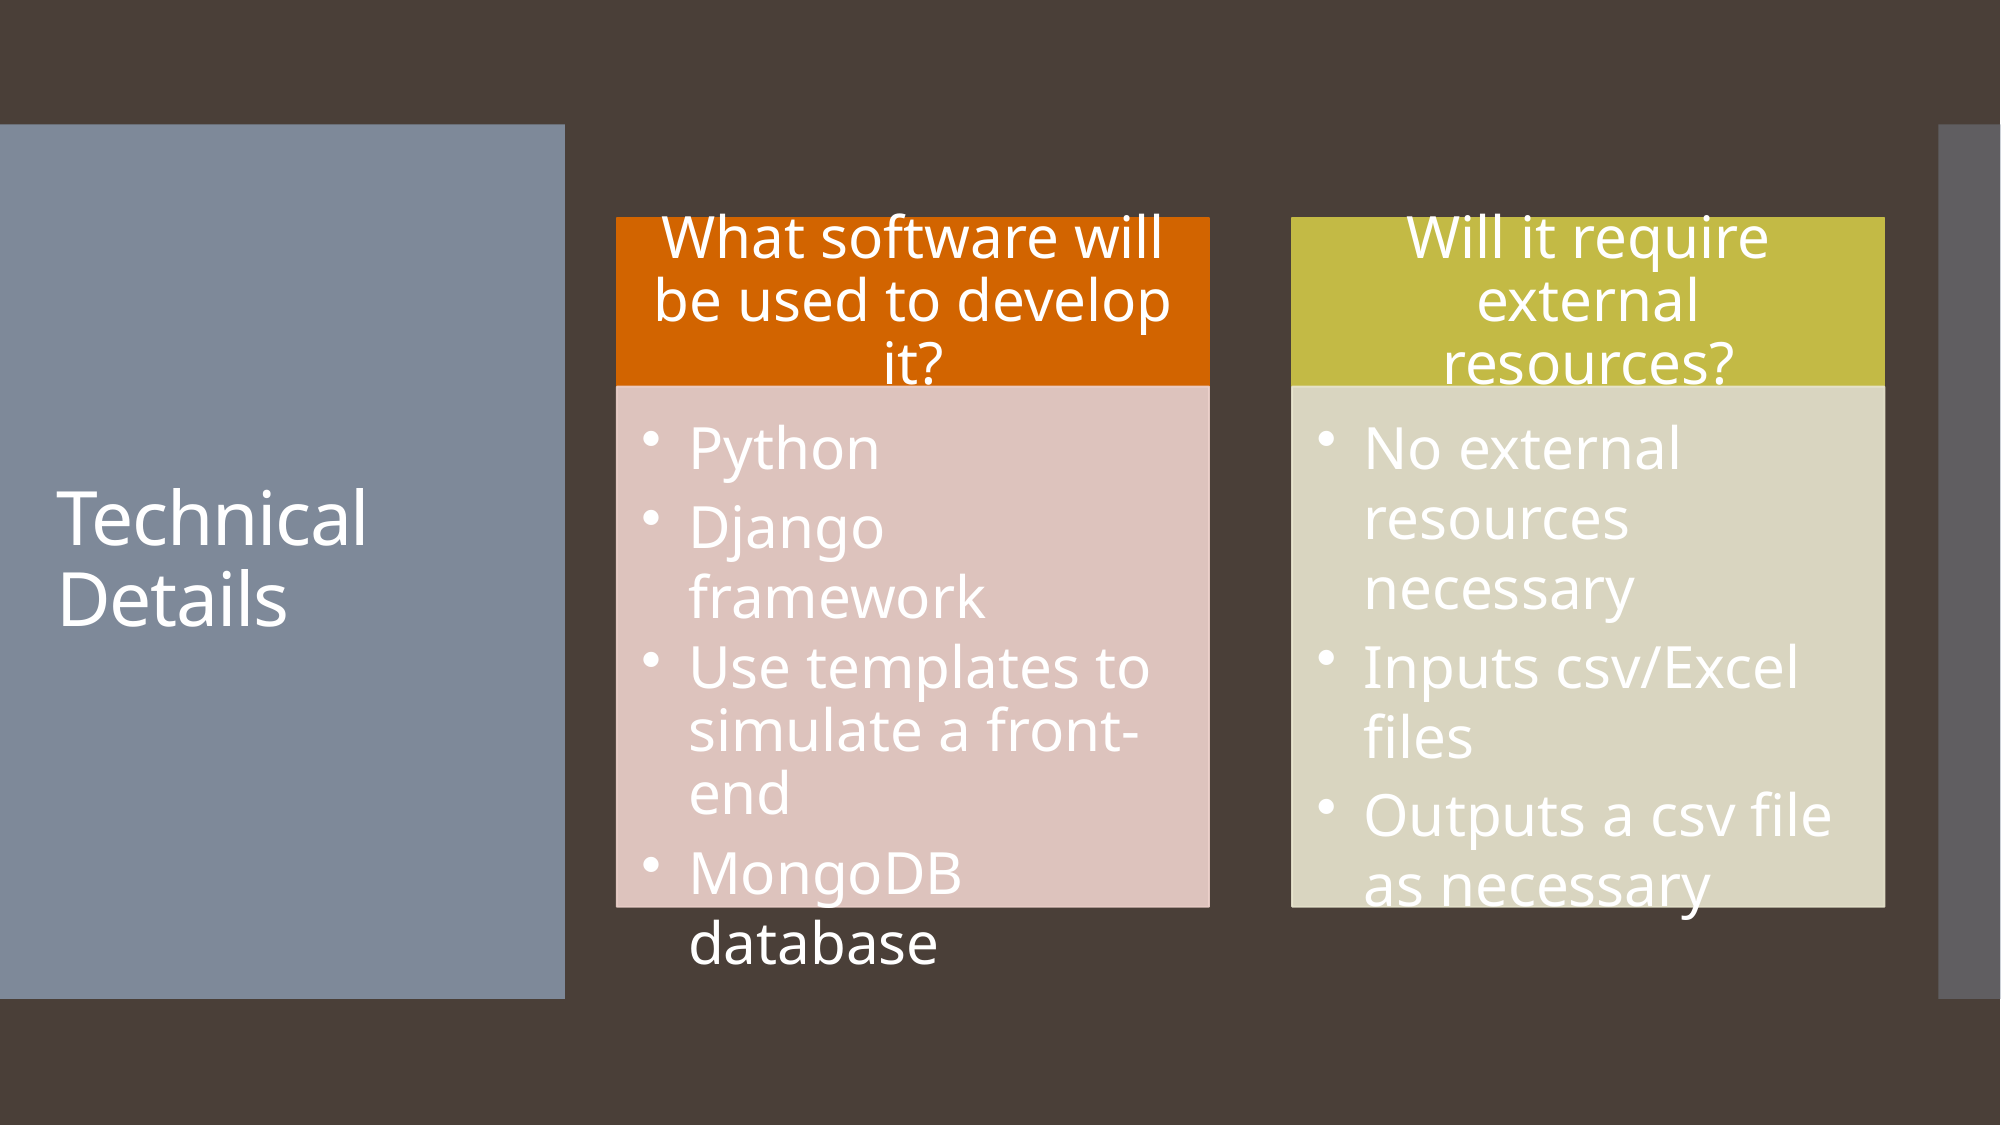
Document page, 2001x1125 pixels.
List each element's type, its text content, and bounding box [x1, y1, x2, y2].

title Technical Details [41, 184, 525, 940]
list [616, 145, 1885, 980]
